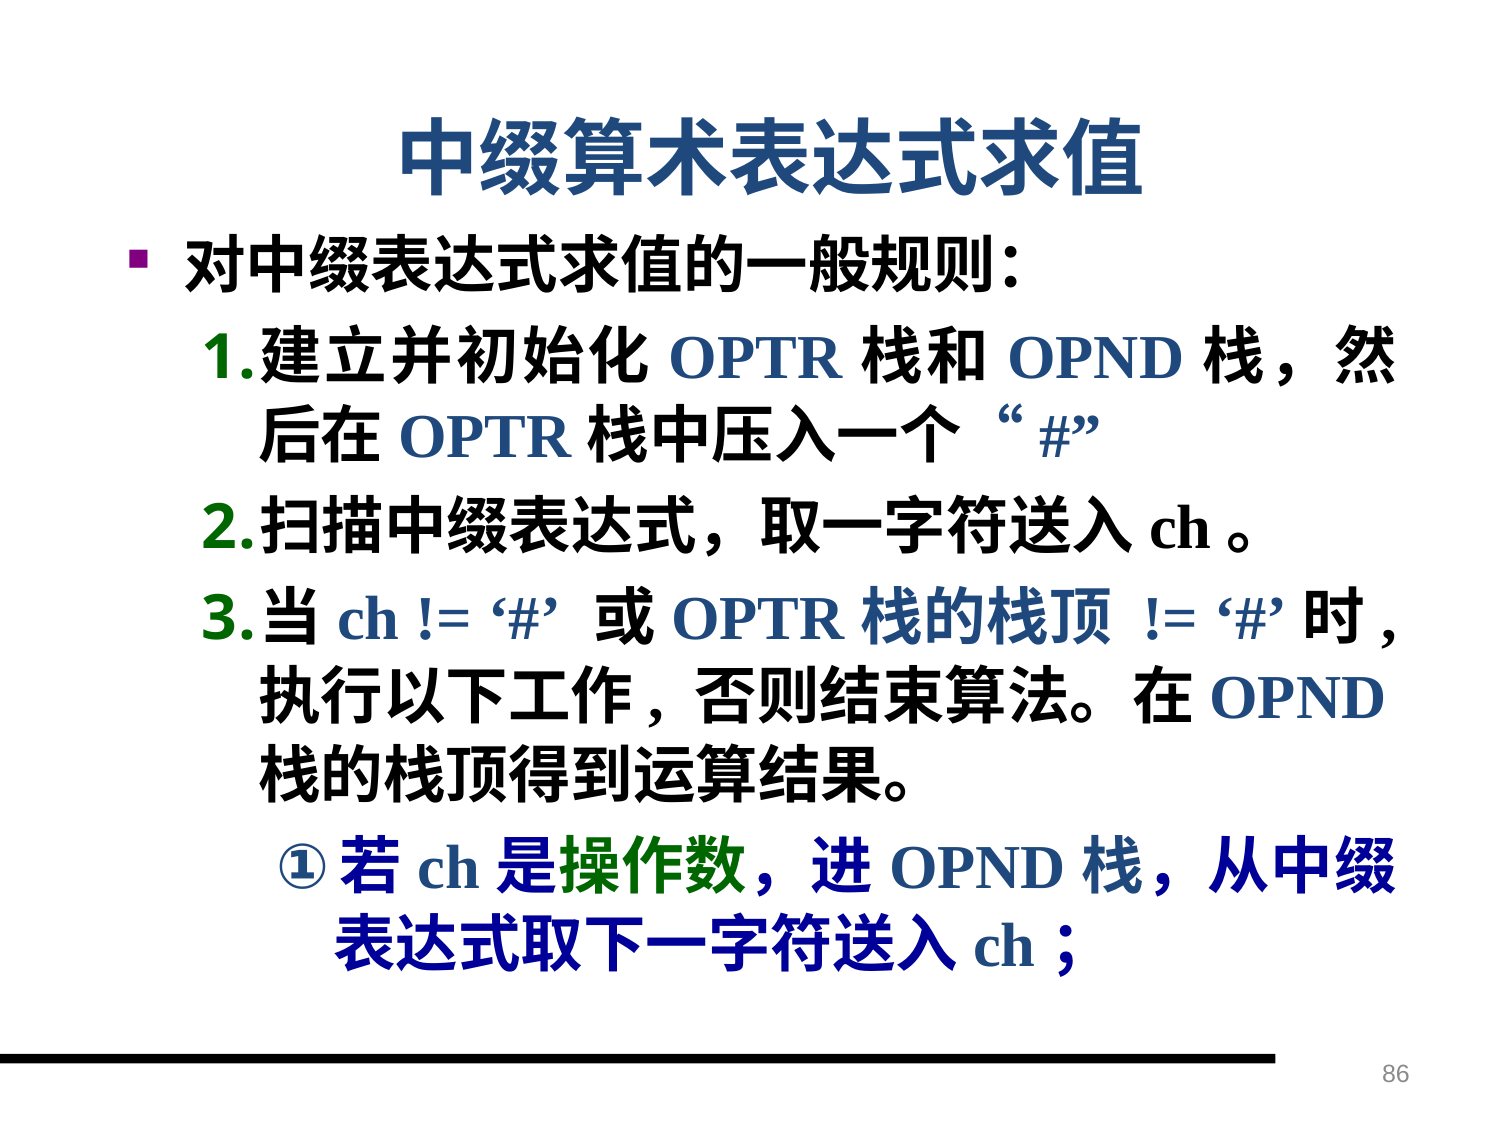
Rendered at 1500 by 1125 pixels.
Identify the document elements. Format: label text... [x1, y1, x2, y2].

text_box 对中缀表达式求值的一般规则： 建立并初始化OPTR栈和OPND栈，然后在OPTR栈中压入一个“#” 扫描中缀表达式，取一字符送入ch。 当ch != ‘#’ 或OPTR栈的栈顶 != ‘#’时, 执行以下工作, 否则结束算法。在OPND栈的栈顶得到运算结果。 若ch是操作数，进OPND栈，从中缀表达式取下一字符送入ch； [112, 214, 1412, 1027]
slide_number 86 [1074, 1042, 1425, 1103]
text_box 中缀算术表达式求值 [324, 84, 1216, 214]
